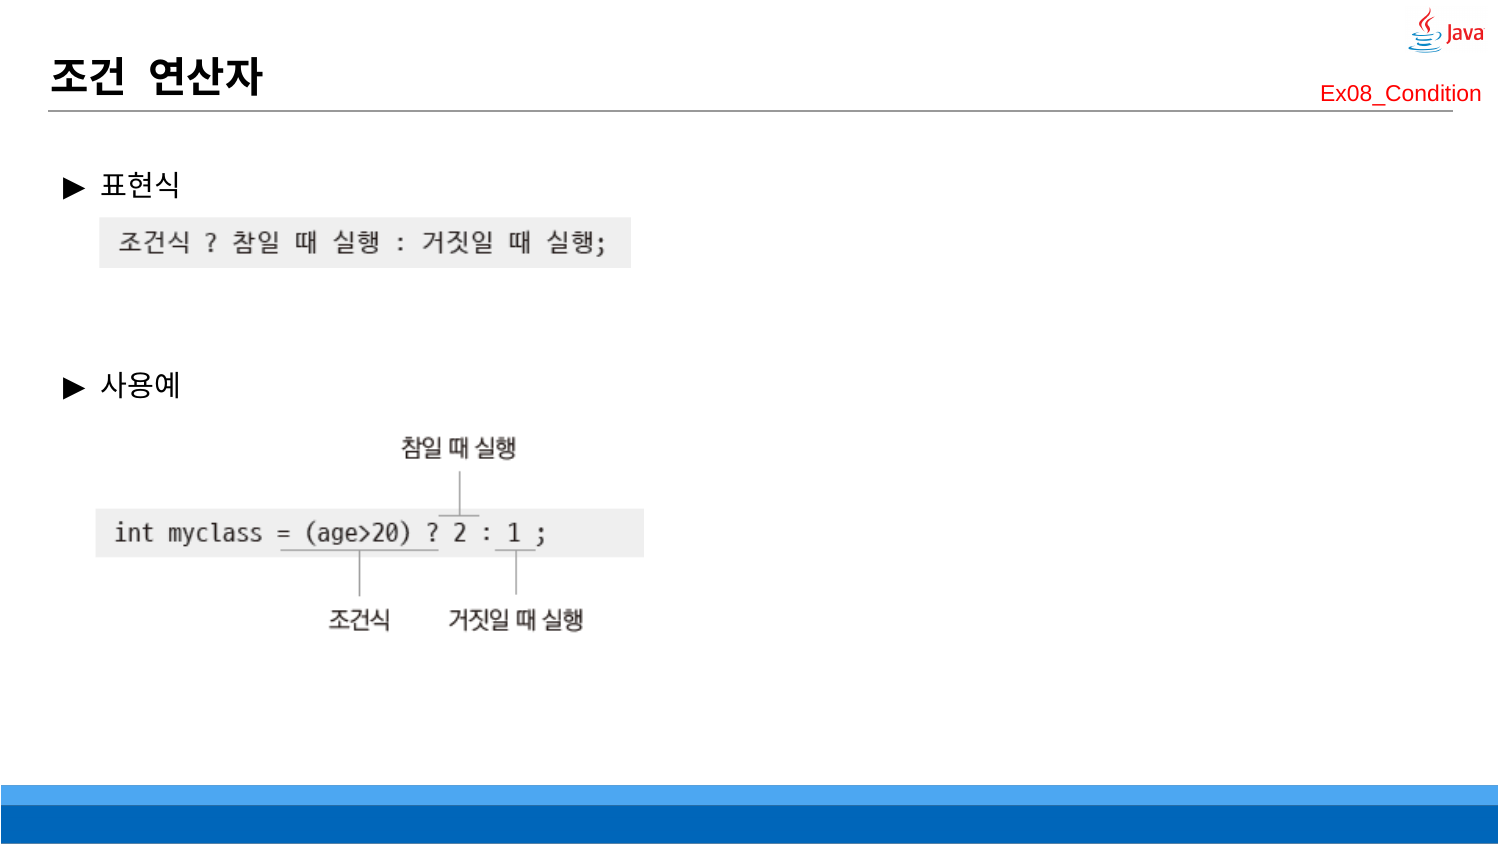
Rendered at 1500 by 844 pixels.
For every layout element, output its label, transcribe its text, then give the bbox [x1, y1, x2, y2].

title 조건 연산자 [35, 35, 1269, 117]
picture [0, 785, 1500, 844]
picture [85, 422, 644, 646]
text_box Ex08_Condition [1004, 59, 1497, 122]
picture [1405, 6, 1488, 53]
picture [97, 215, 632, 268]
text_box ▶ 사용예 [48, 335, 1310, 418]
text_box ▶ 표현식 [48, 135, 1310, 218]
